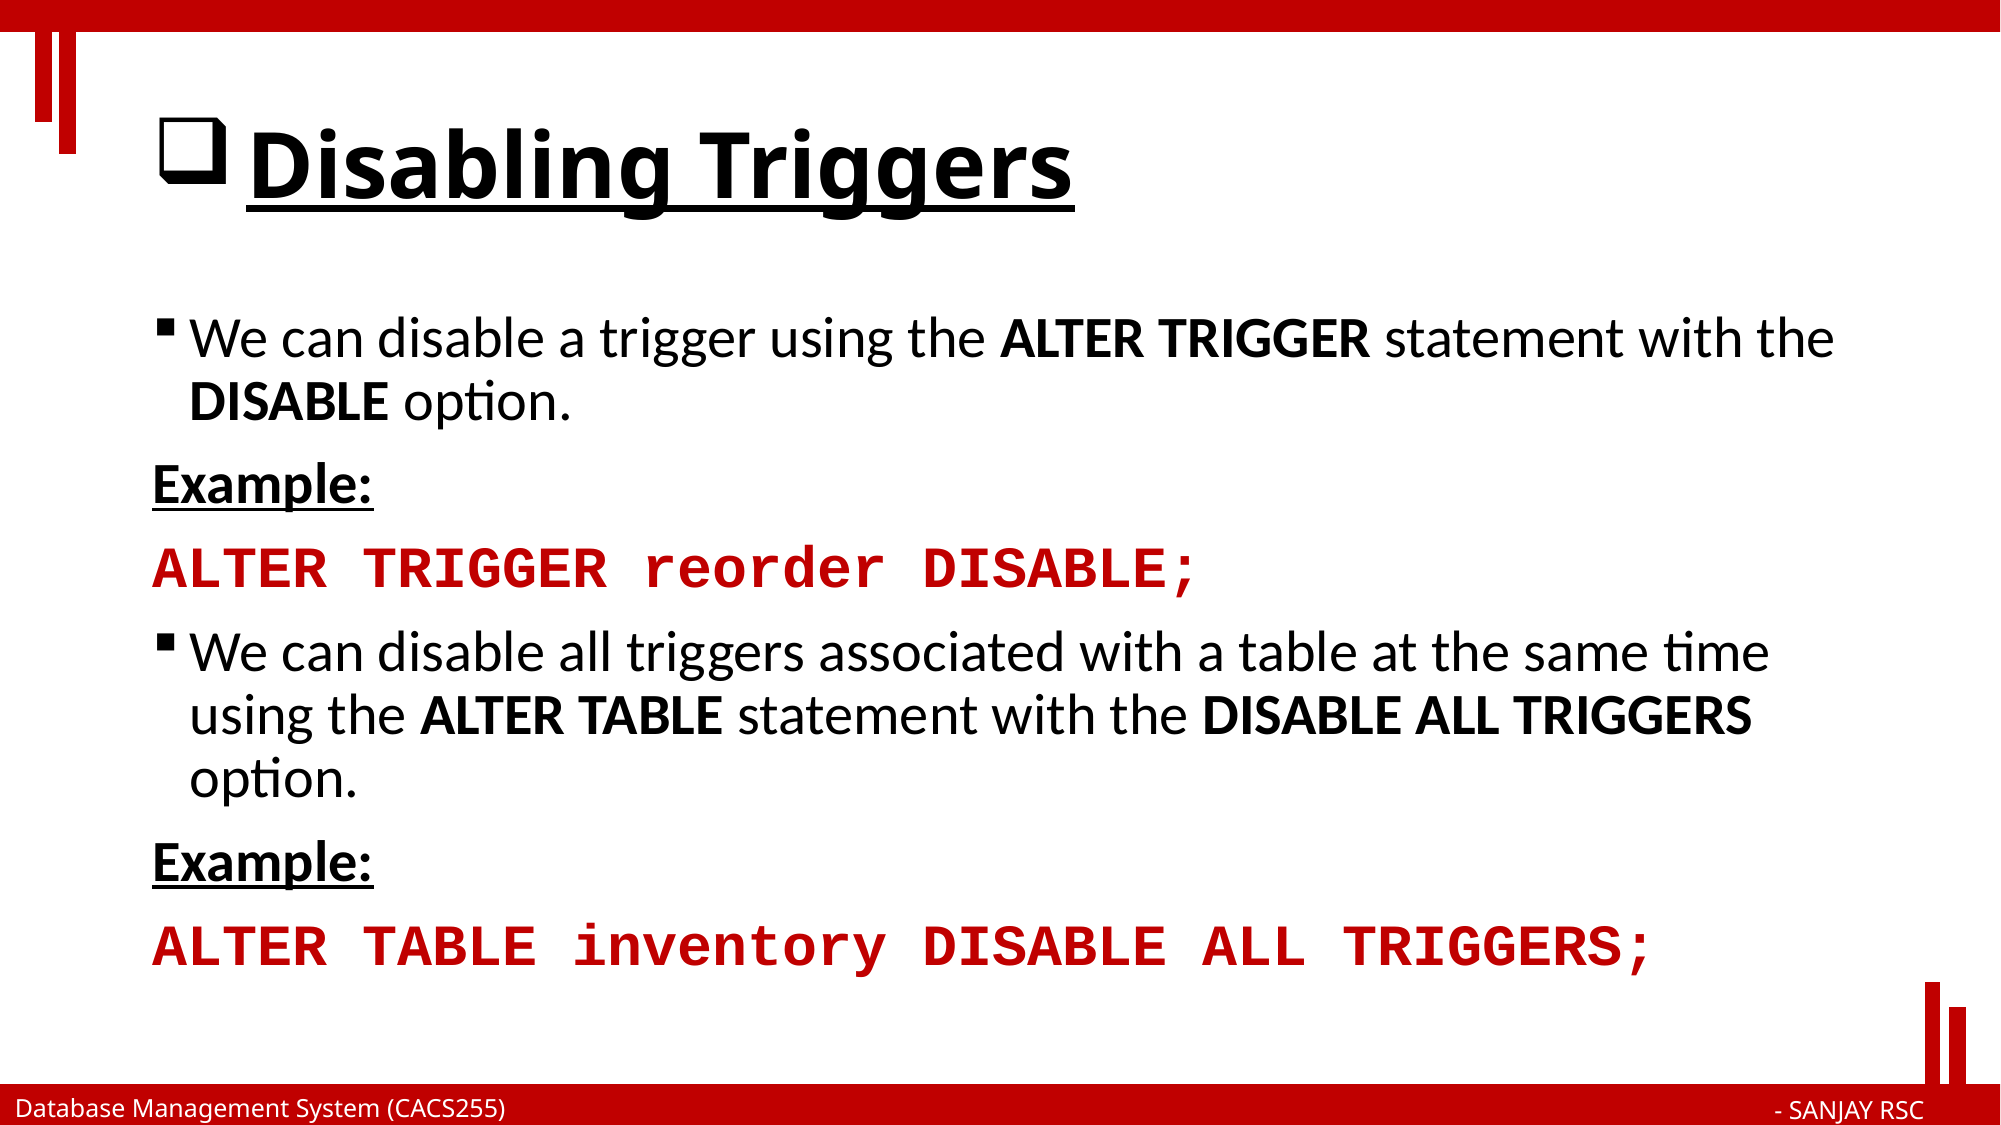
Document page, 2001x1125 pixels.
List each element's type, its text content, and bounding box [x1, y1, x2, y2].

title Disabling Triggers [137, 59, 1863, 278]
list We can disable a trigger using the ALTER TRIGGER statement with the DISABLE option. Example: ALTER TRIGGER reorder DISABLE; We can disable all triggers associated with a table at the same time using the ALTER TABLE statement with the DISABLE ALL TRIGGERS option. Example: ALTER TABLE inventory DISABLE ALL TRIGGERS; [137, 299, 1863, 1014]
